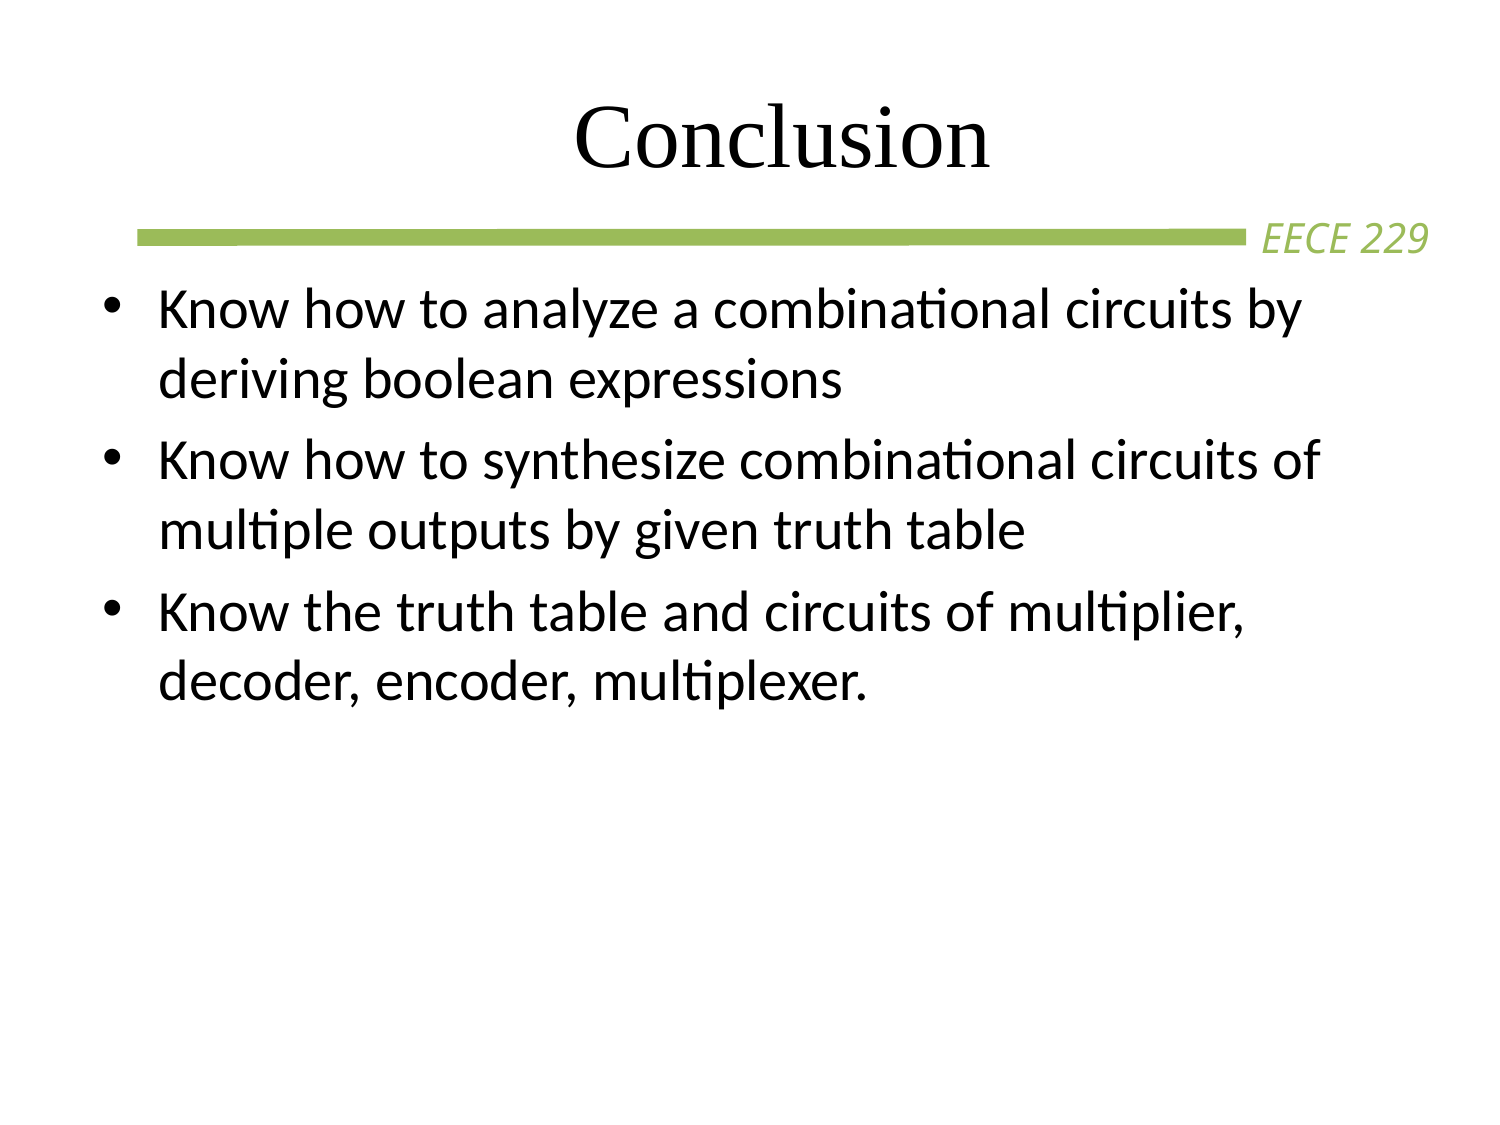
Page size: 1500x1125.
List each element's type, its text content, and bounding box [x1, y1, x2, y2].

list Know how to analyze a combinational circuits by deriving boolean expressions Know how to synthesize combinational circuits of multiple outputs by given truth table Know the truth table and circuits of multiplier, decoder, encoder, multiplexer. [87, 262, 1425, 1005]
title Conclusion [107, 37, 1458, 225]
